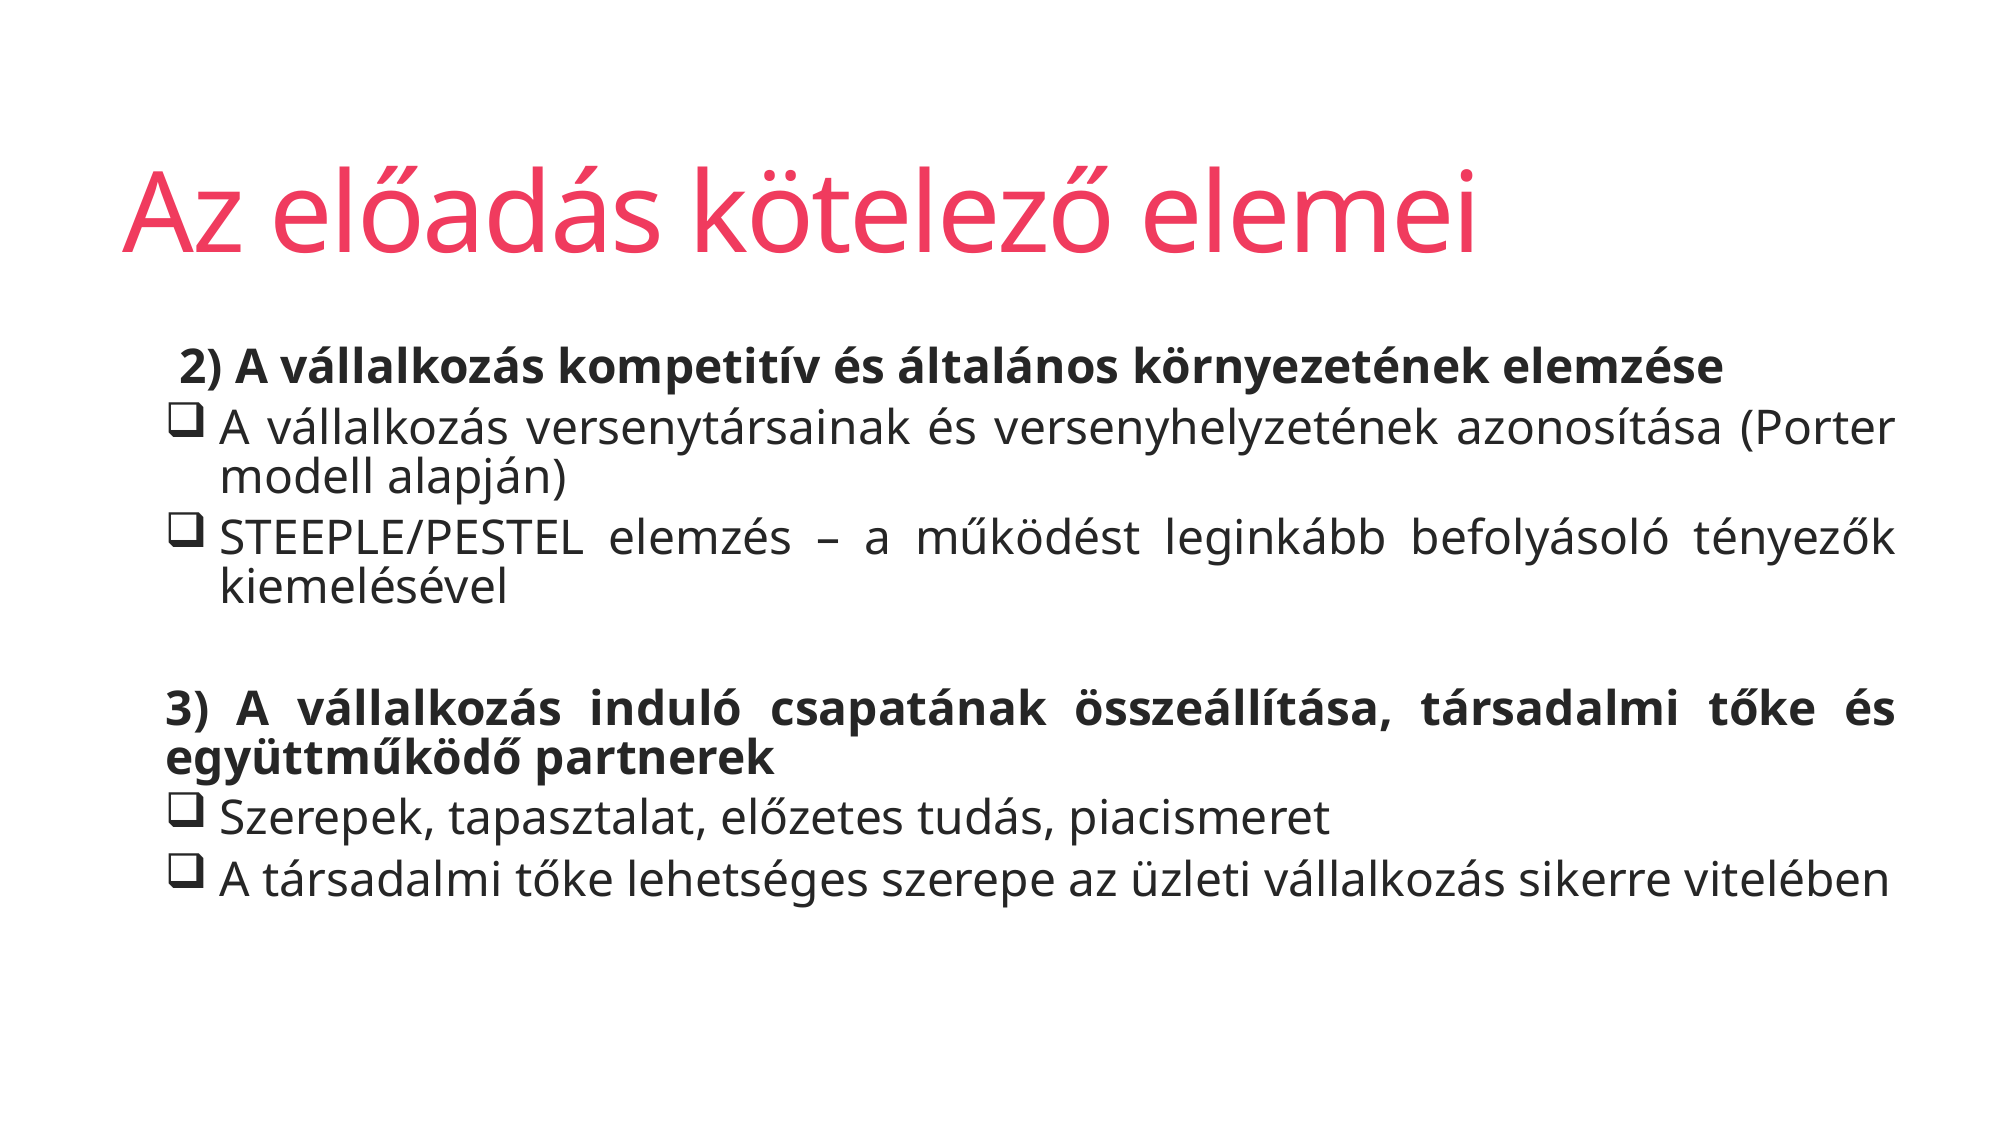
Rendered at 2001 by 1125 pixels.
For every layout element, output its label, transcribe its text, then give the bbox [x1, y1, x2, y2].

list 2) A vállalkozás kompetitív és általános környezetének elemzése A vállalkozás versenytársainak és versenyhelyzetének azonosítása (Porter modell alapján) STEEPLE/PESTEL elemzés – a működést leginkább befolyásoló tényezők kiemelésével 3) A vállalkozás induló csapatának összeállítása, társadalmi tőke és együttműködő partnerek Szerepek, tapasztalat, előzetes tudás, piacismeret A társadalmi tőke lehetséges szerepe az üzleti vállalkozás sikerre vitelében [149, 337, 1914, 956]
title Az előadás kötelező elemei [107, 81, 1875, 354]
